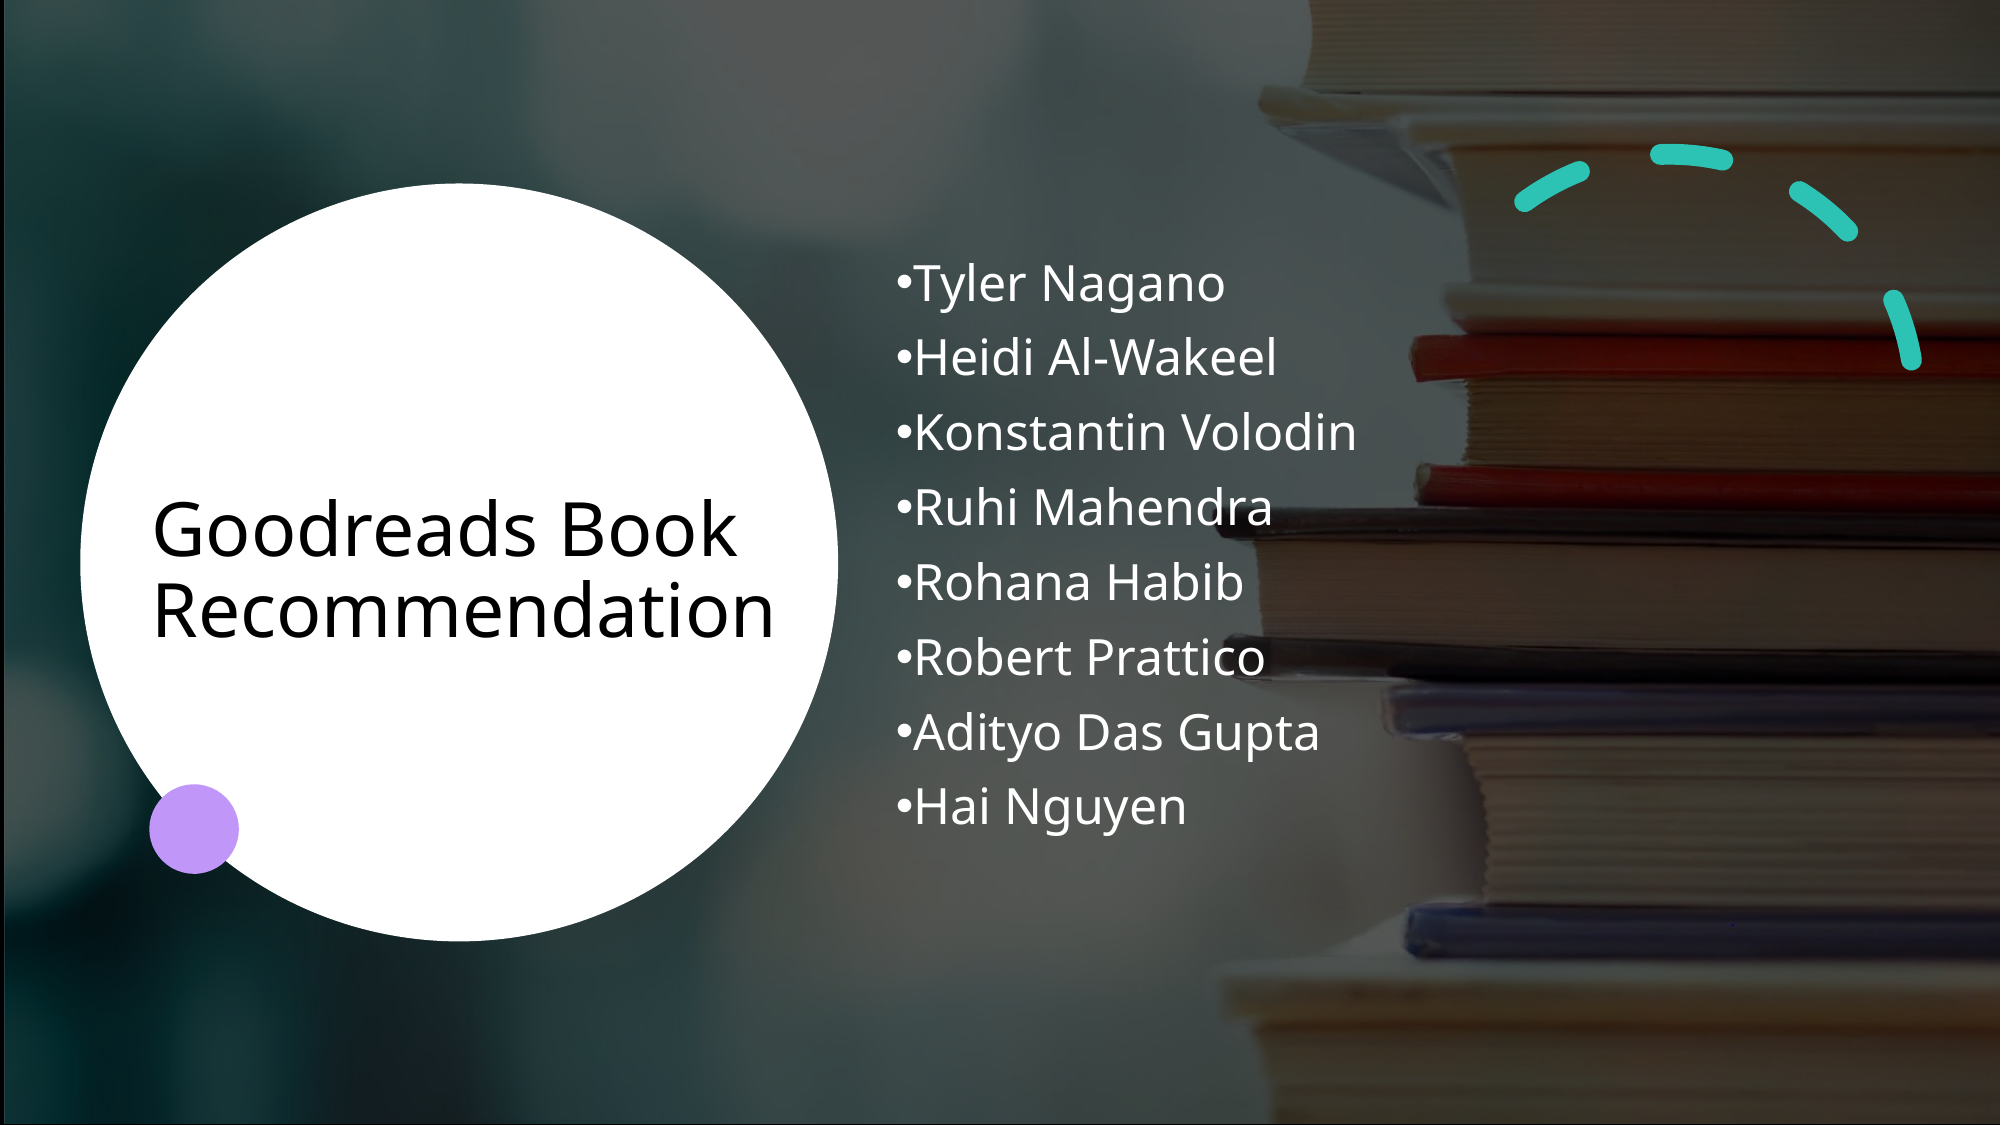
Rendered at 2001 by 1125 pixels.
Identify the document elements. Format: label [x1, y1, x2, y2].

text_box [0, 0, 2000, 1125]
picture [4, 0, 2000, 1124]
